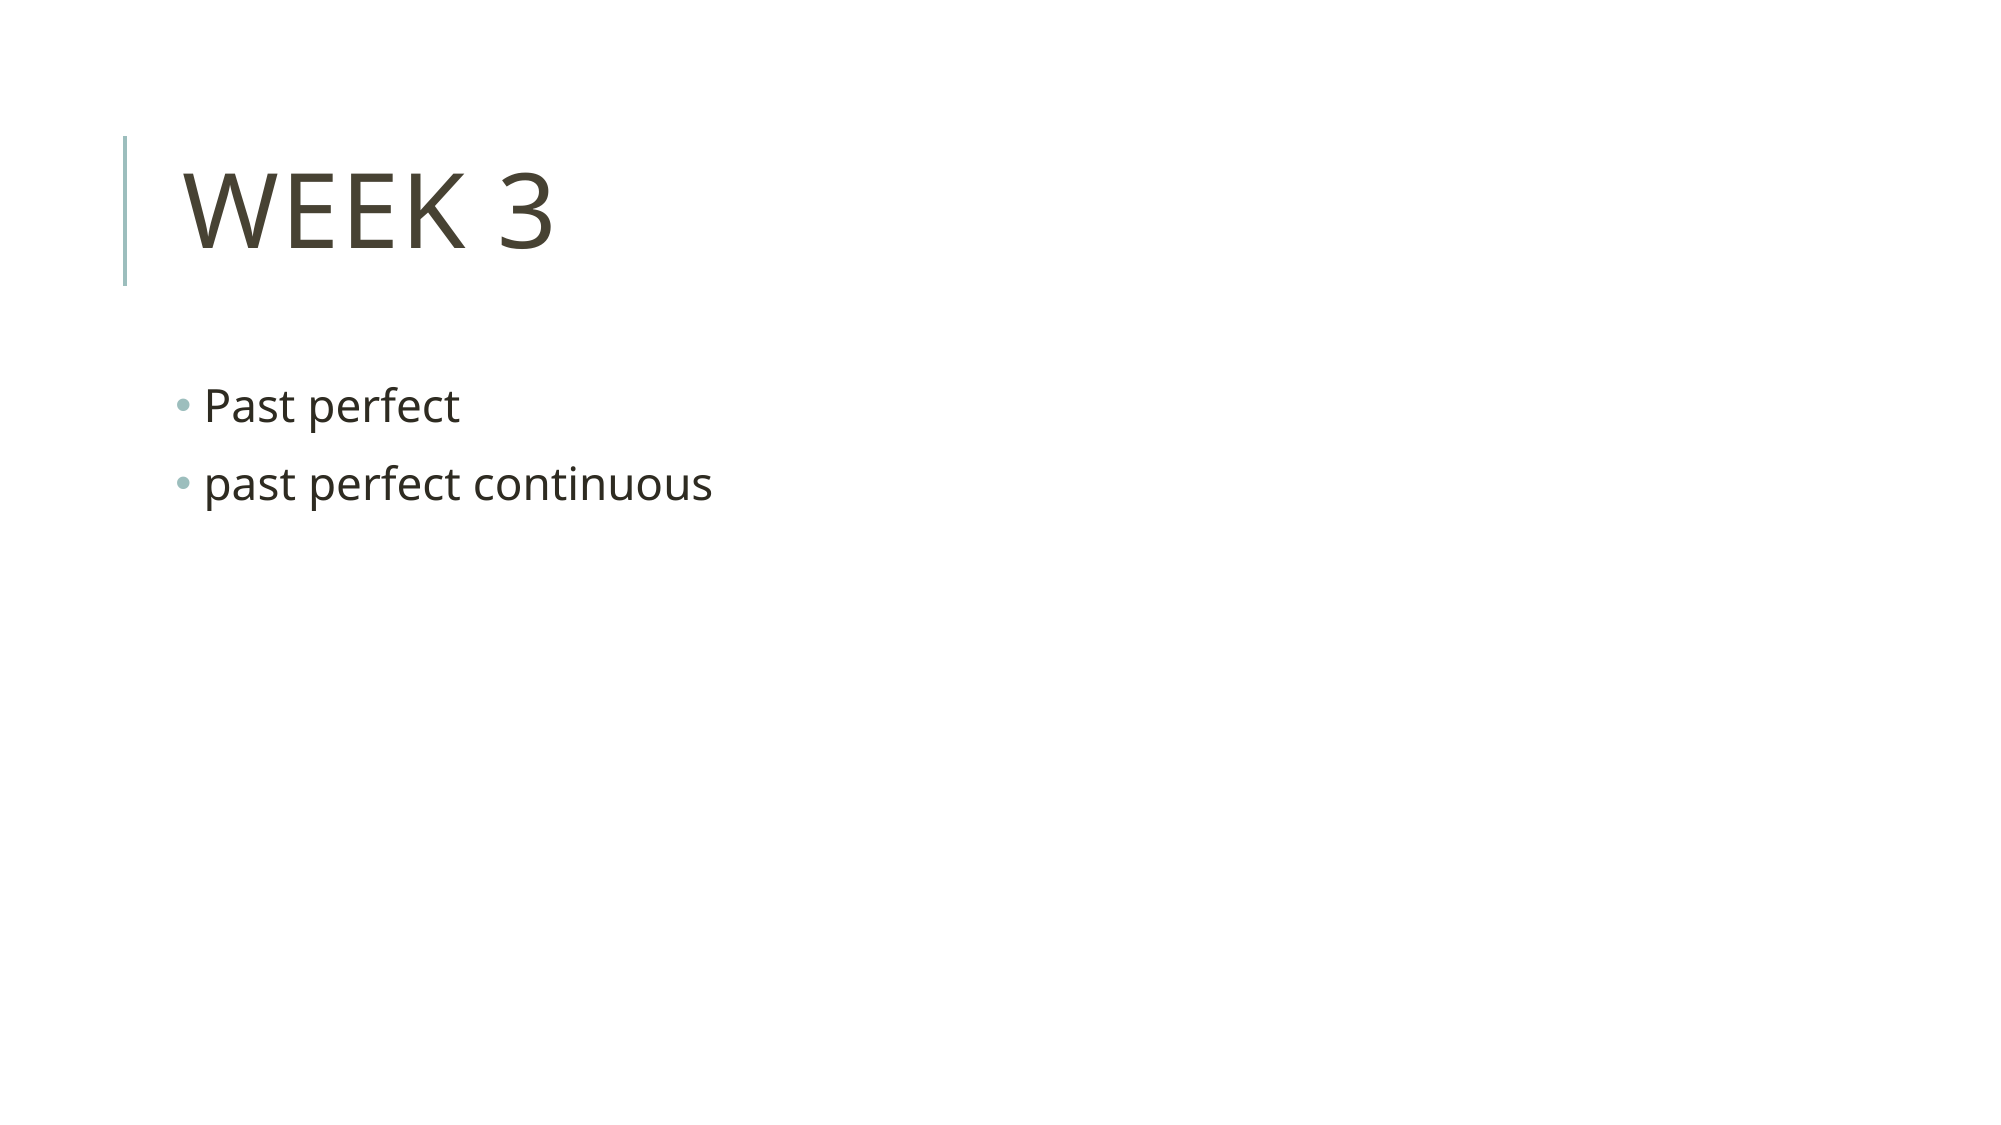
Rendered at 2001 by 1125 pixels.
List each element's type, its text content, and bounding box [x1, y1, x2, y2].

title Week 3 [168, 96, 1763, 342]
list Past perfect past perfect continuous [168, 375, 1763, 1035]
